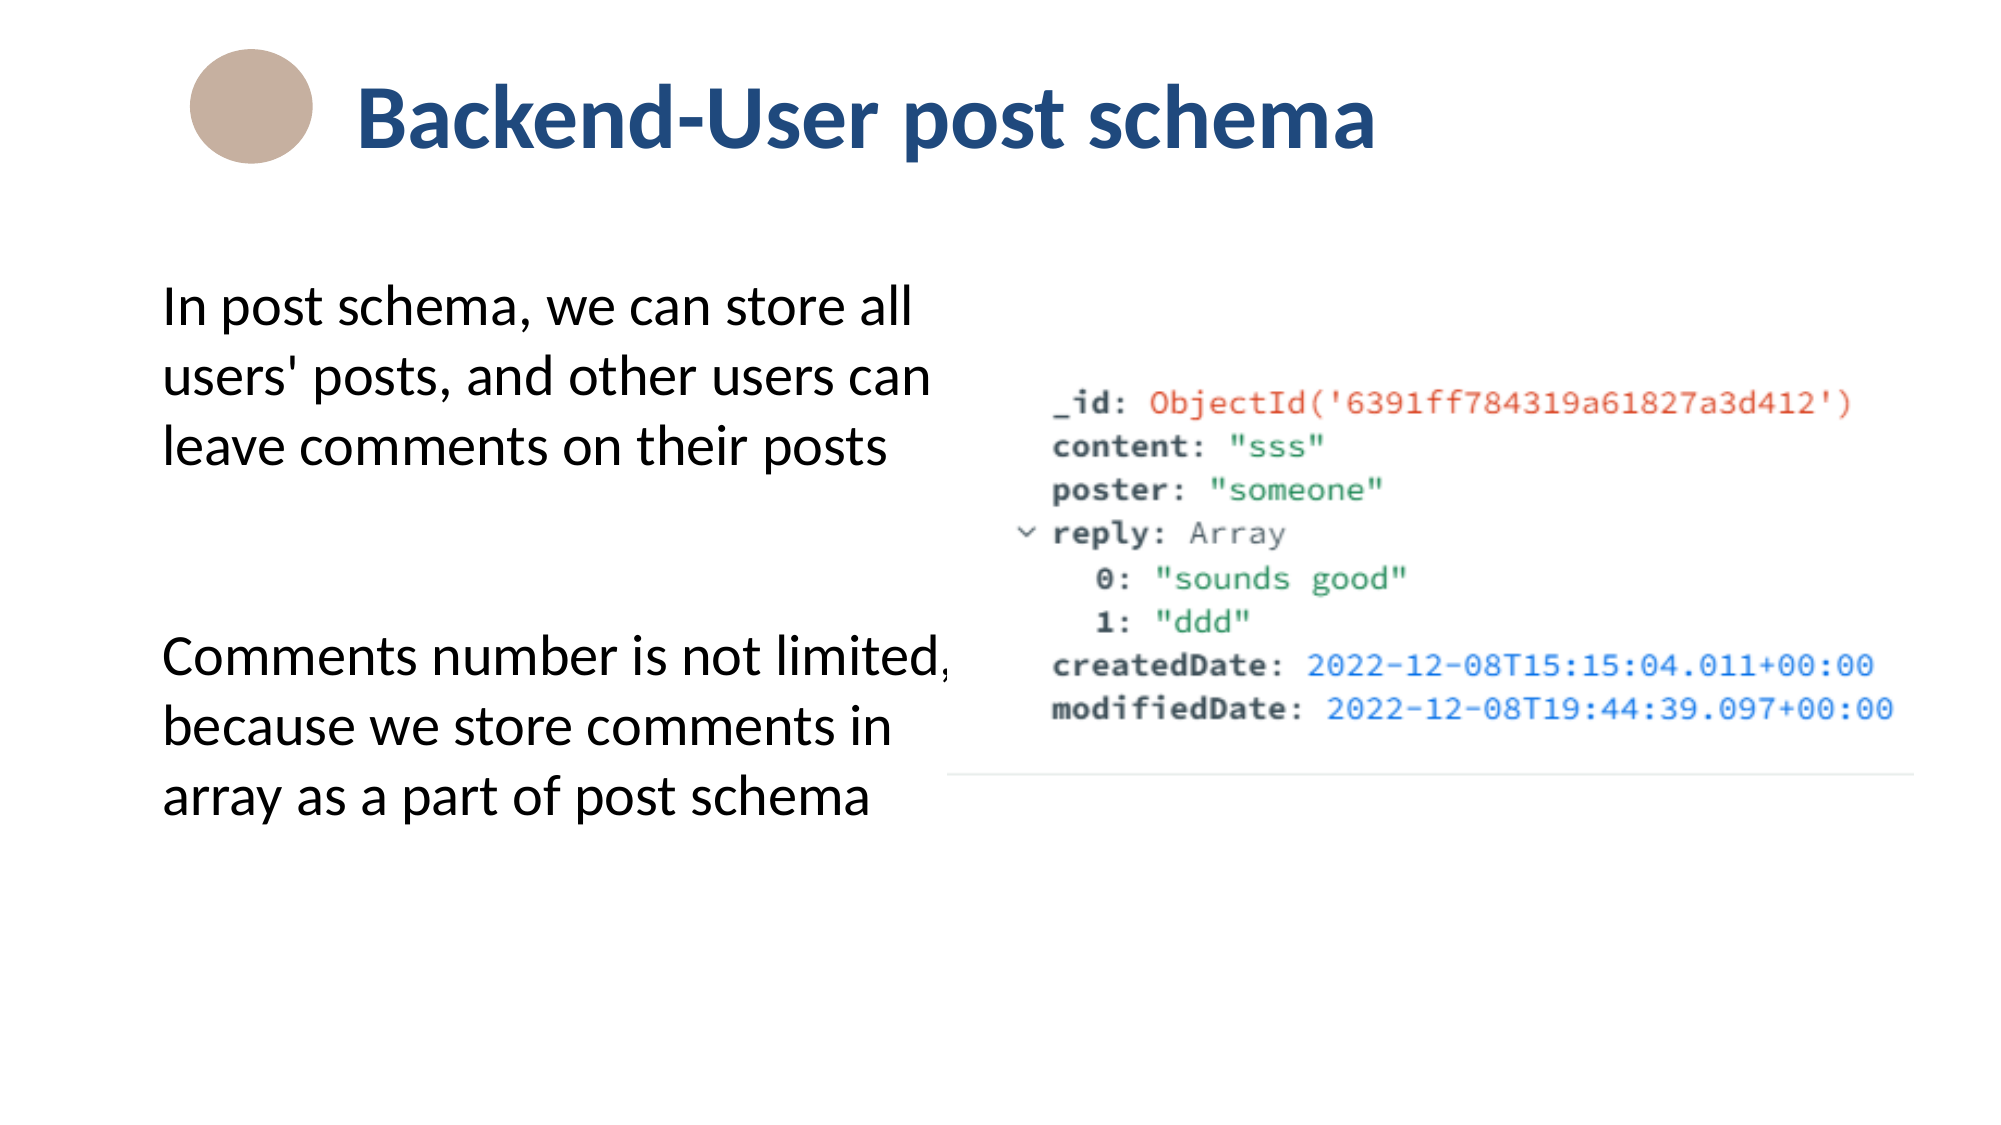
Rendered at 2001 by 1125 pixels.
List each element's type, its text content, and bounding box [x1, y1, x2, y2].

text_box Backend-User post schema [341, 48, 1553, 174]
picture [947, 351, 1914, 802]
text_box In post schema, we can store all users' posts, and other users can leave comments on their posts Comments number is not limited, because we store comments in array as a part of post schema [147, 259, 985, 835]
text_box [188, 48, 314, 165]
